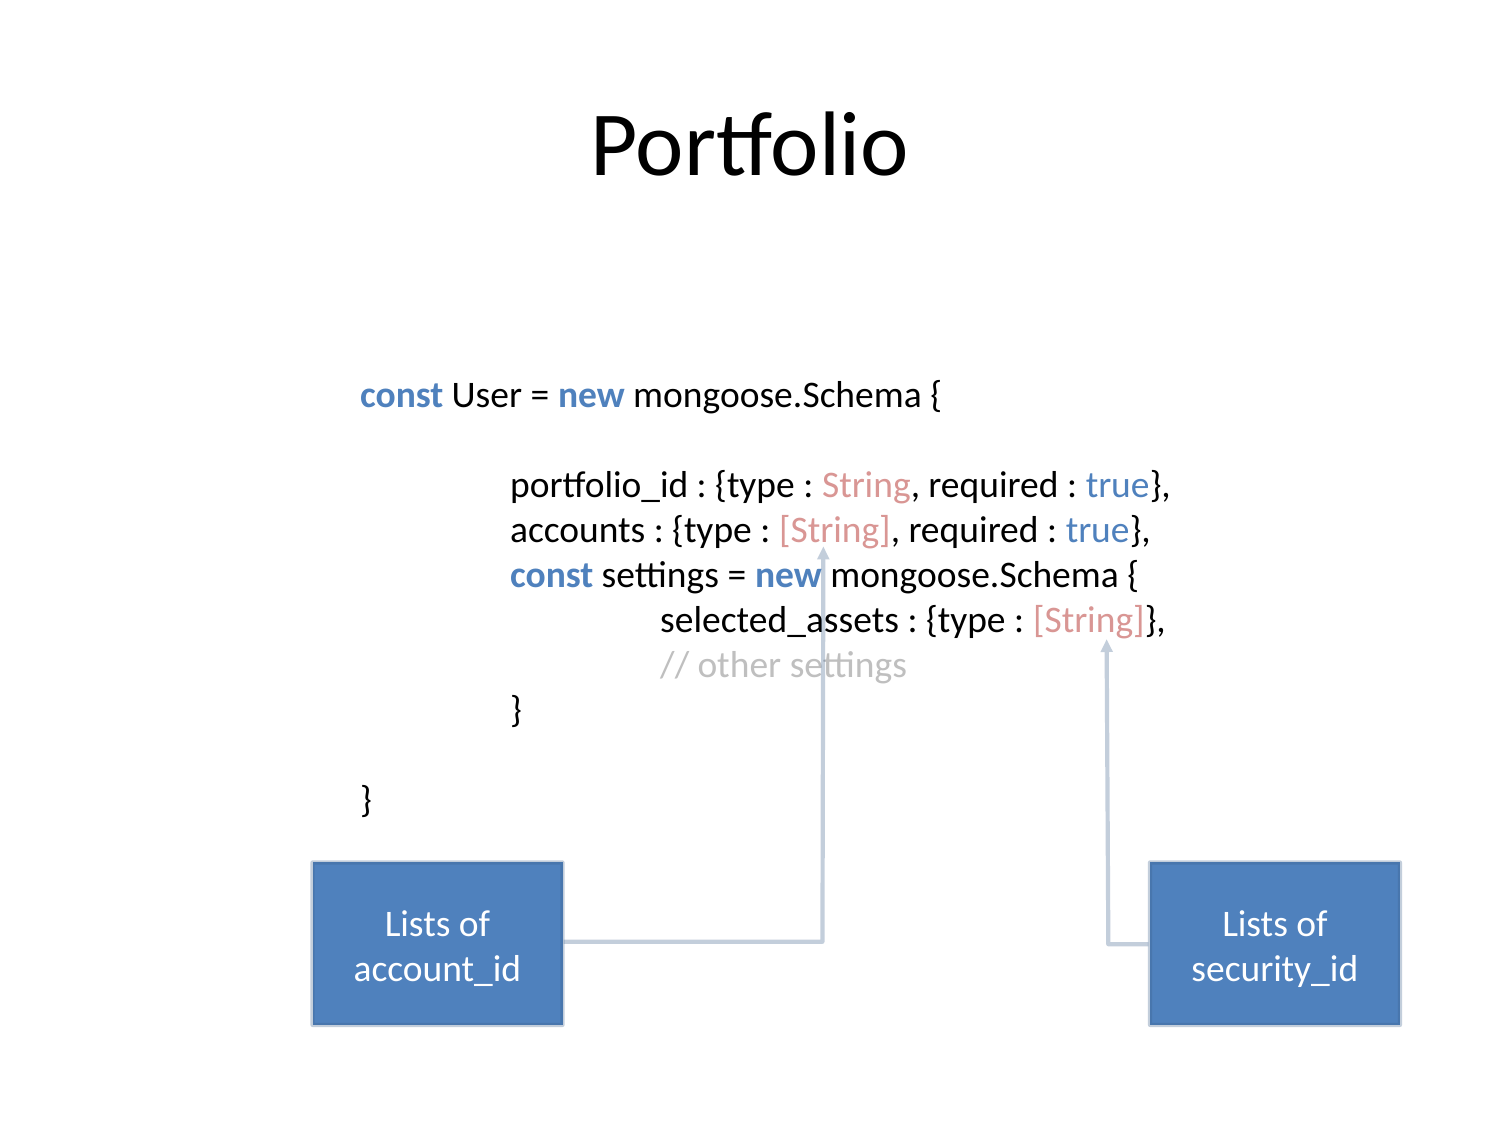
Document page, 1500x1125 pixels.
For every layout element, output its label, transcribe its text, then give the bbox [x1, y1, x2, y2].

title Portfolio [75, 45, 1425, 233]
text_box Lists of security_id [1100, 639, 1402, 1027]
text_box Lists of account_id [310, 546, 830, 1027]
text_box const User = new mongoose.Schema { portfolio_id : {type : String, required : true}, accounts : {type : [String], required : true}, const settings = new mongoose.Schema { selected_assets : {type : [String]}, // other settings } } [345, 362, 1186, 828]
